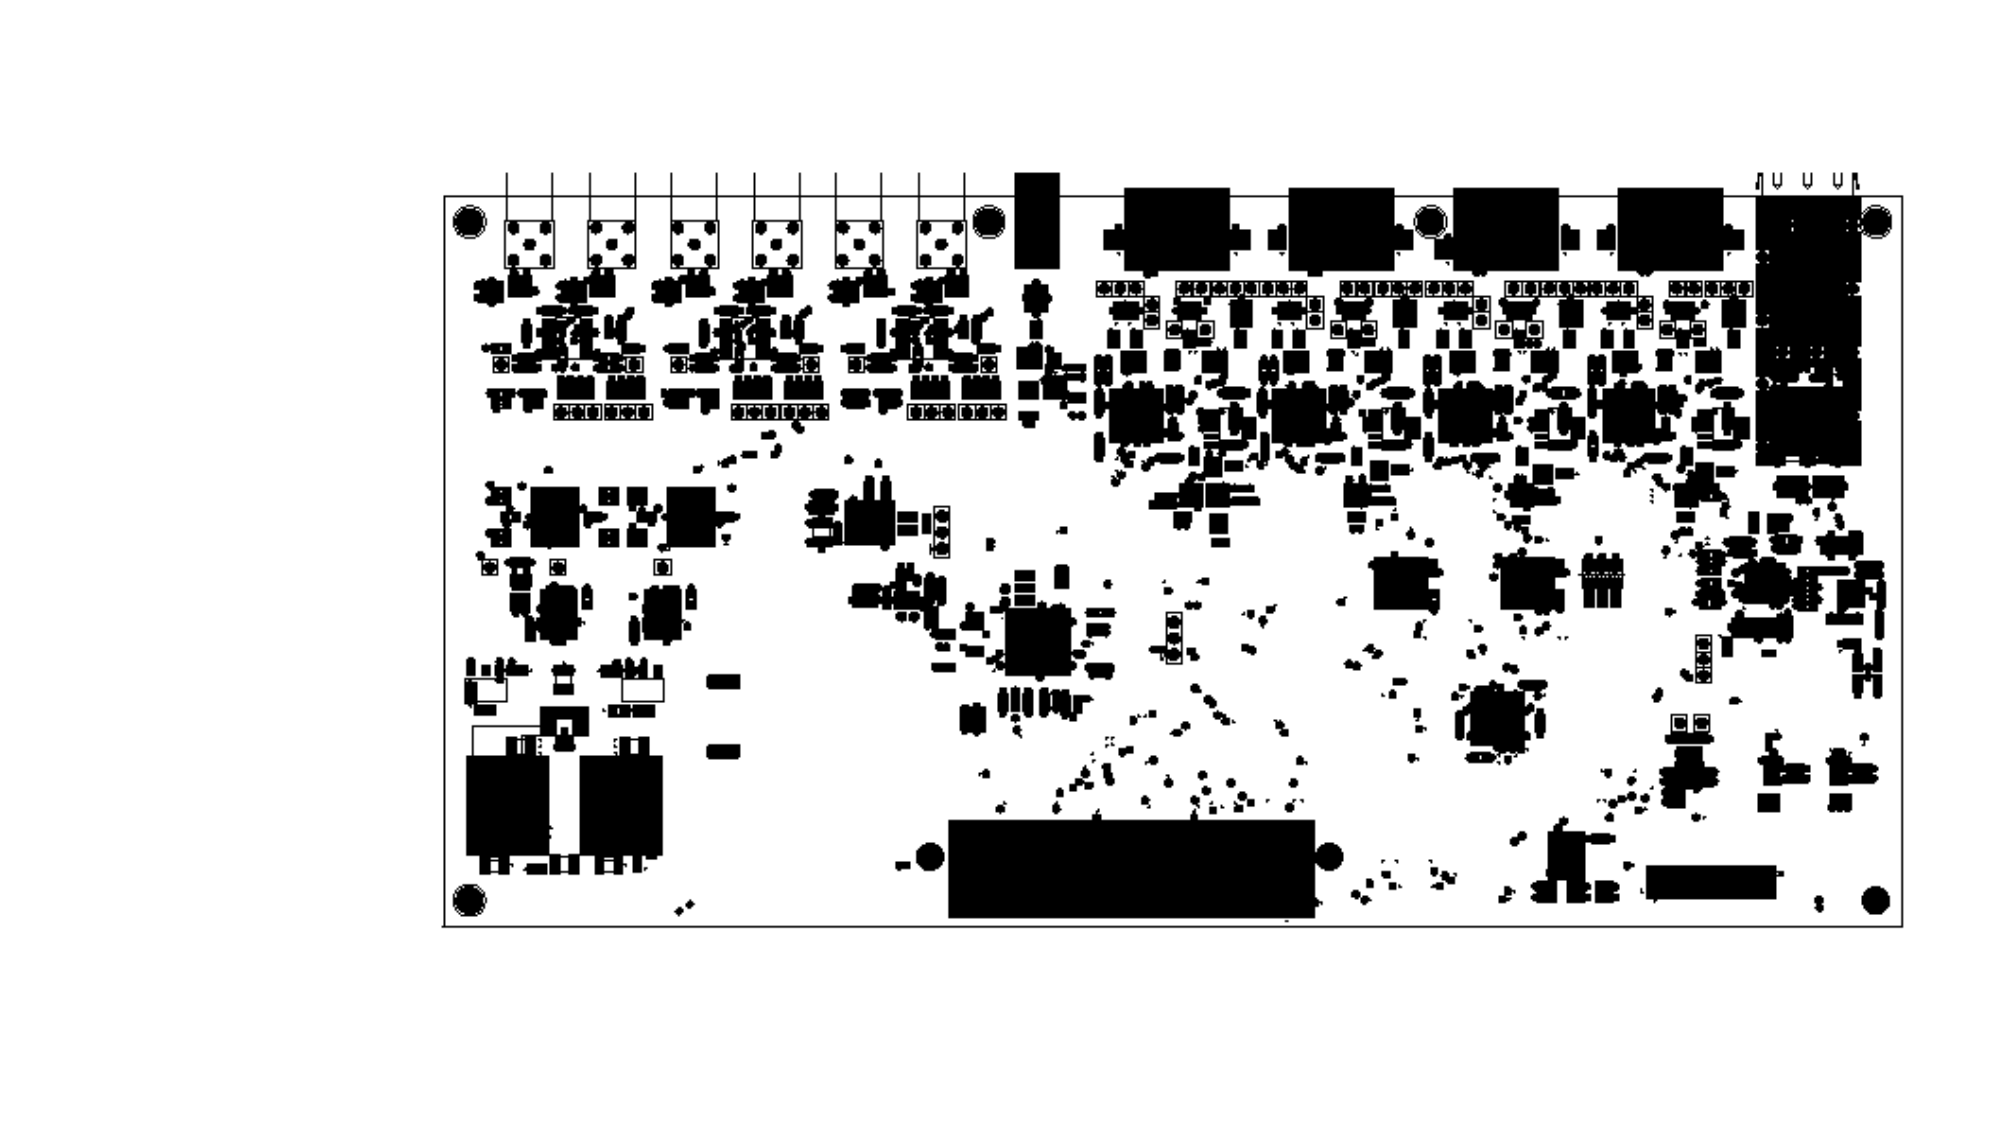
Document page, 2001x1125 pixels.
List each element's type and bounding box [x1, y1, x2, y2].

text_box [407, 0, 2000, 1125]
